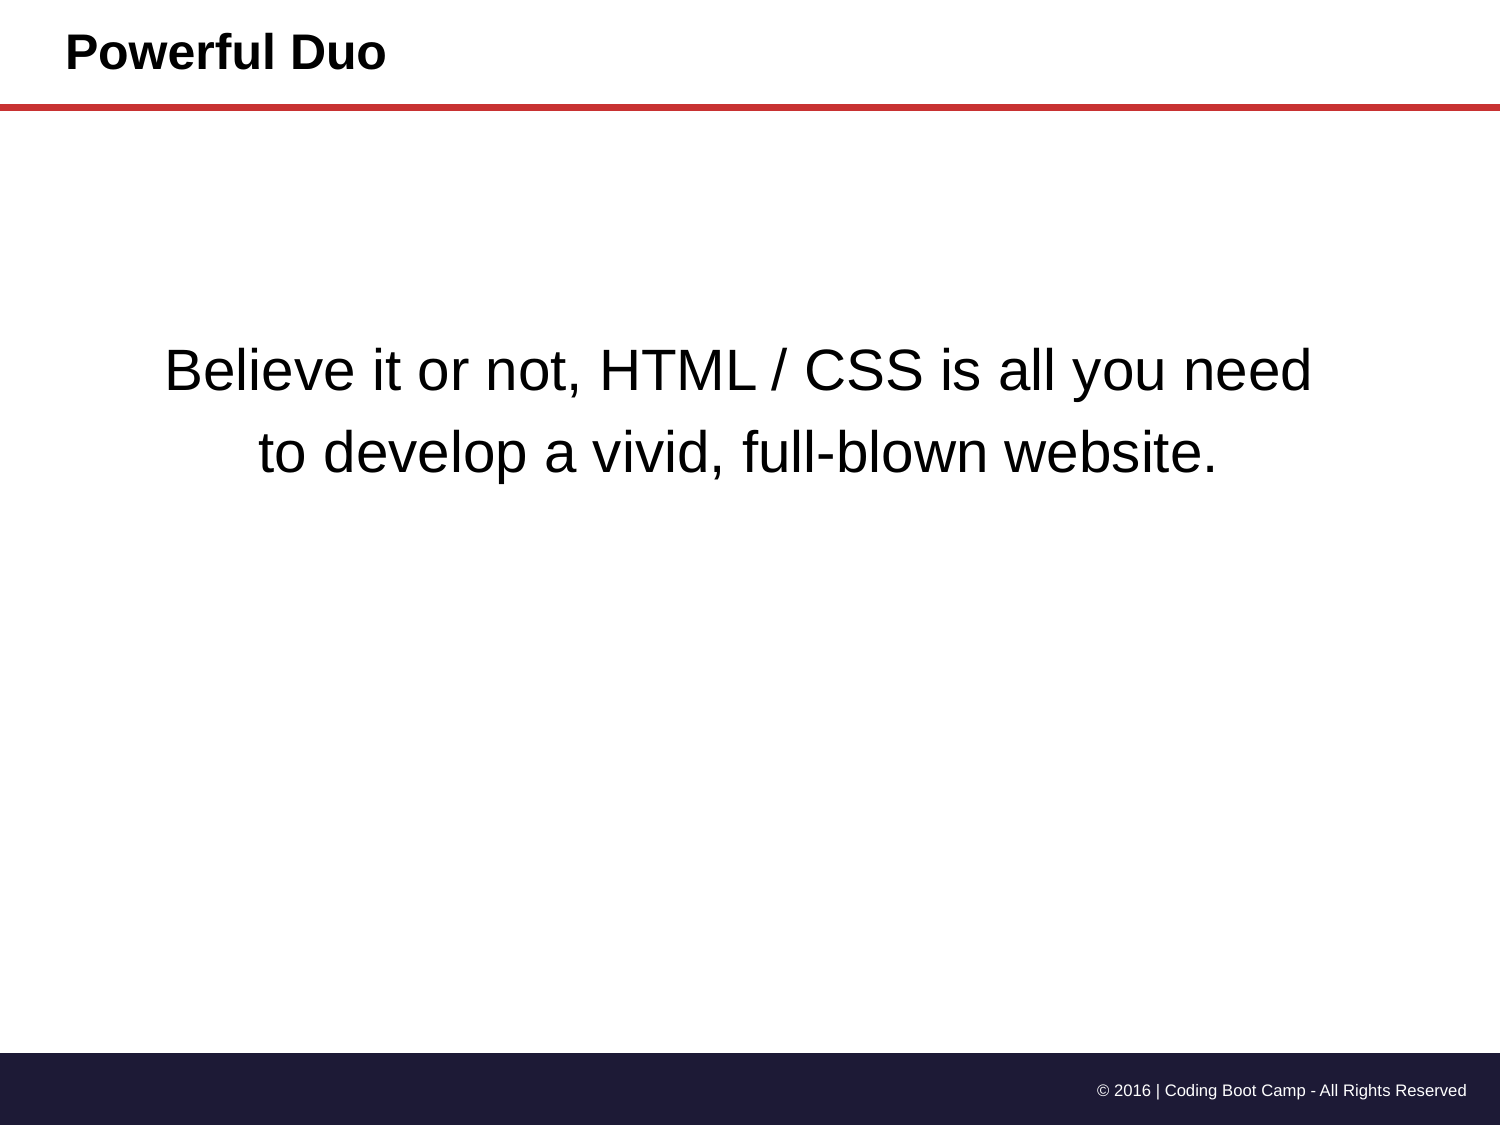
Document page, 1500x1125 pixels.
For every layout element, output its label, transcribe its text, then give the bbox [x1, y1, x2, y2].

title Powerful Duo [50, 0, 948, 108]
text_box Believe it or not, HTML / CSS is all you need to develop a vivid, full-blown website. [72, 324, 1423, 838]
